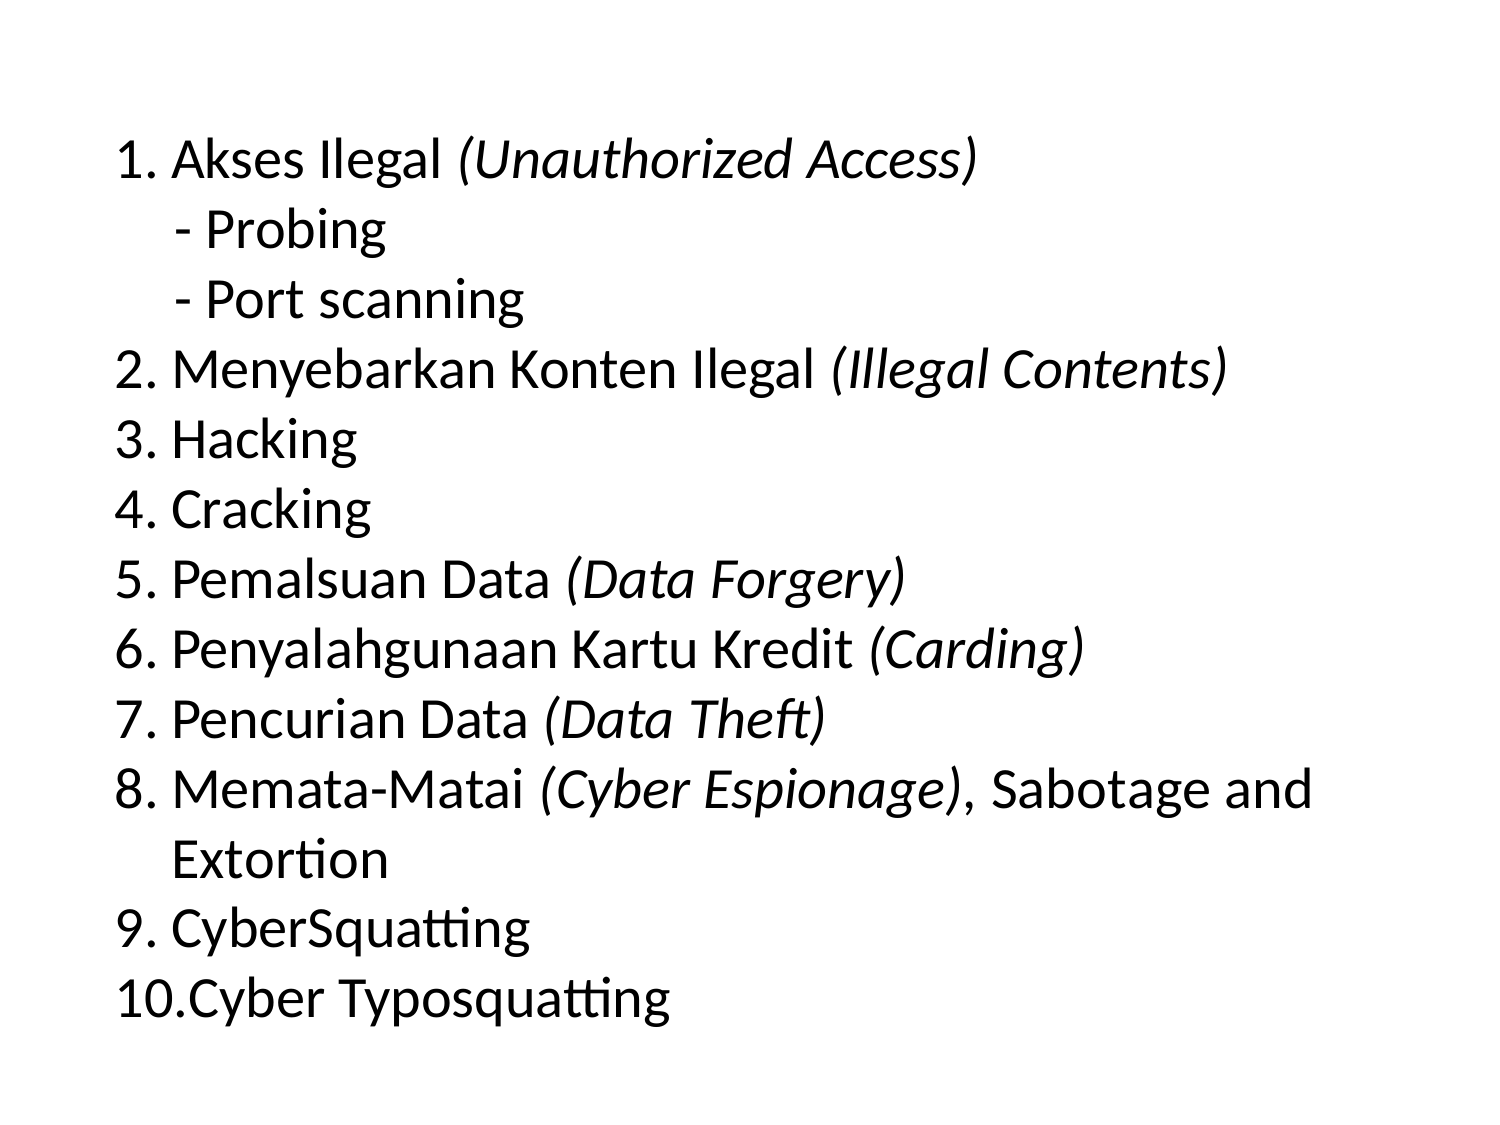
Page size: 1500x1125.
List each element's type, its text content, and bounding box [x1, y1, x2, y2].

text_box Akses Ilegal (Unauthorized Access) - Probing - Port scanning Menyebarkan Konten Ilegal (Illegal Contents) Hacking Cracking Pemalsuan Data (Data Forgery) Penyalahgunaan Kartu Kredit (Carding) Pencurian Data (Data Theft) Memata-Matai (Cyber Espionage), Sabotage and Extortion CyberSquatting Cyber Typosquatting [99, 112, 1425, 1082]
